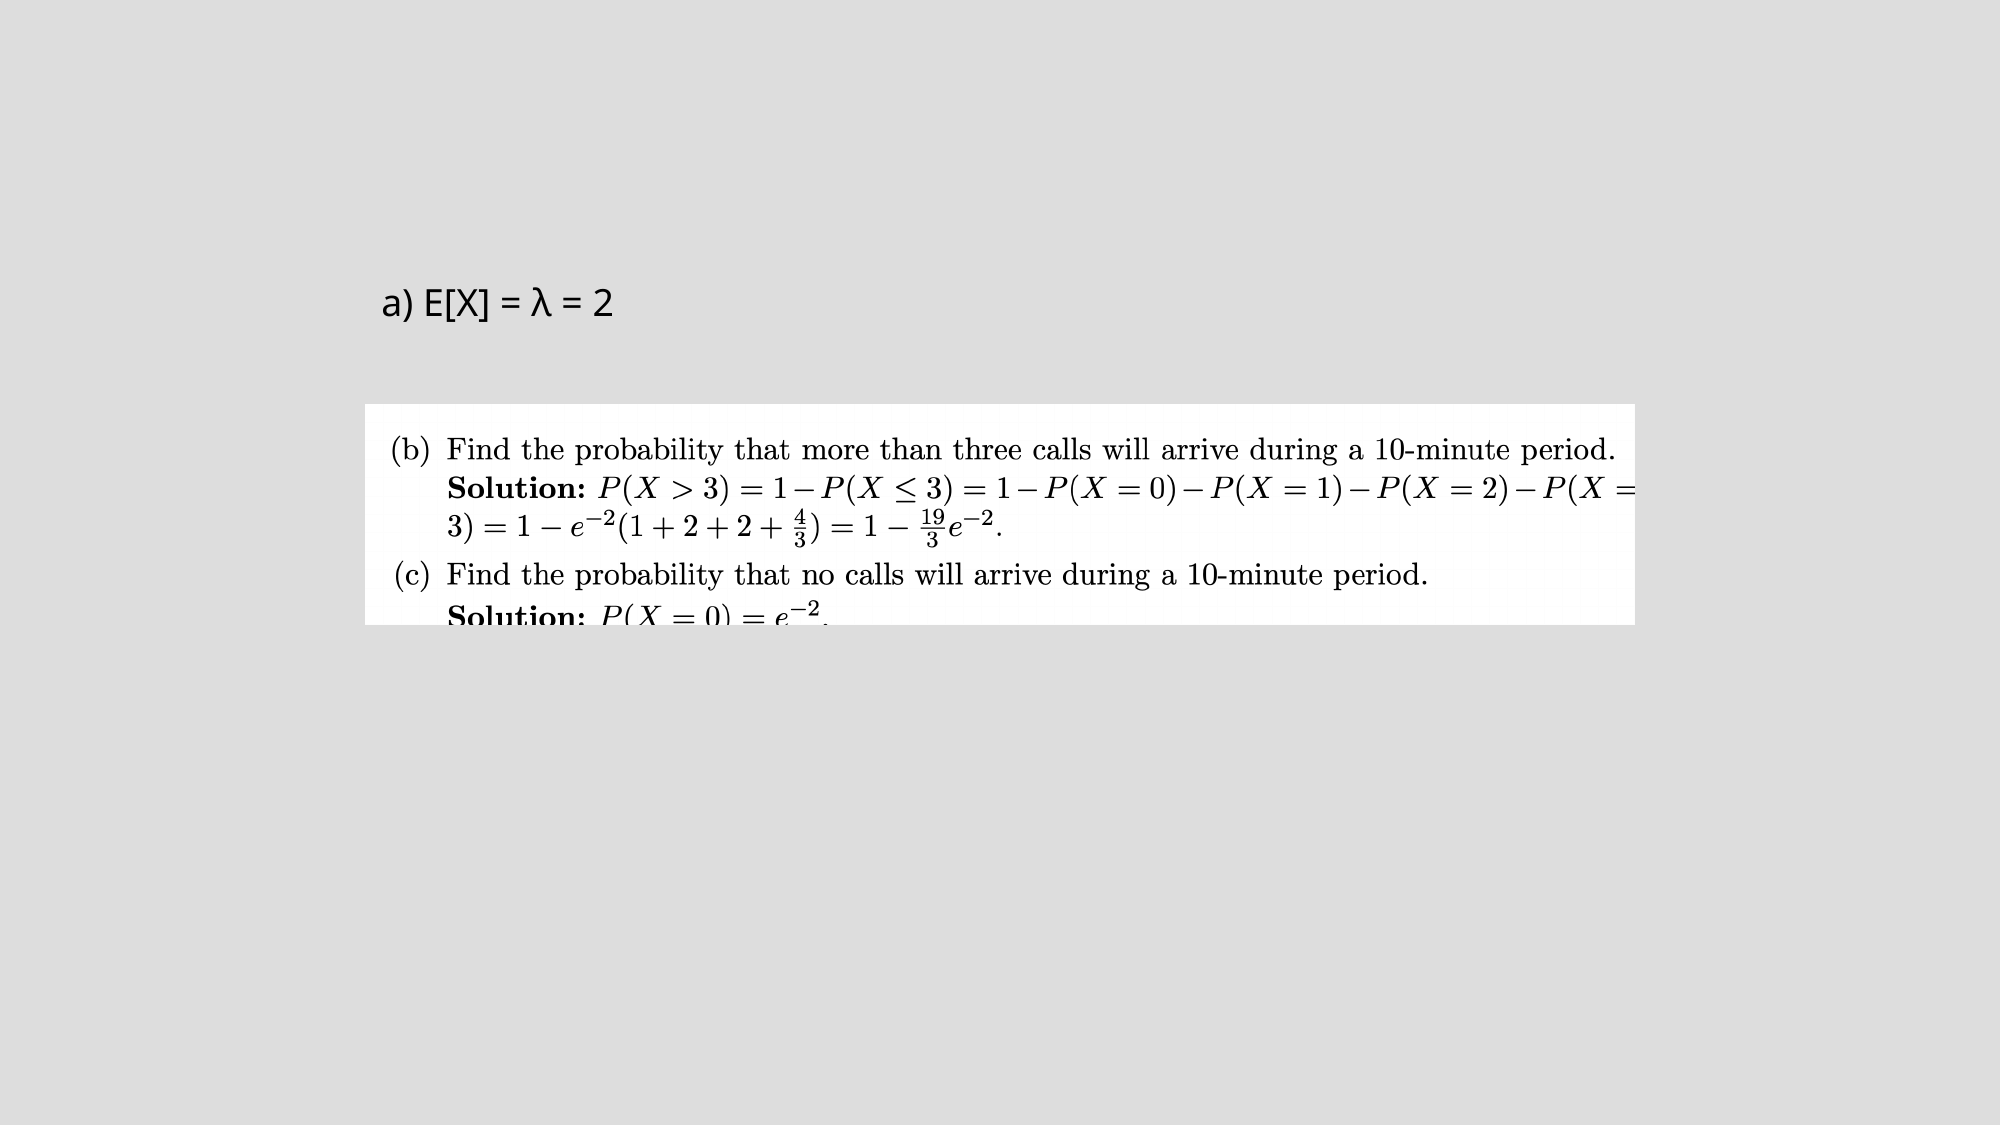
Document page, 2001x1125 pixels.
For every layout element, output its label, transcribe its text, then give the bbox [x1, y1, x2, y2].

text_box a) E[X] = λ = 2 [366, 271, 630, 331]
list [365, 404, 1635, 625]
